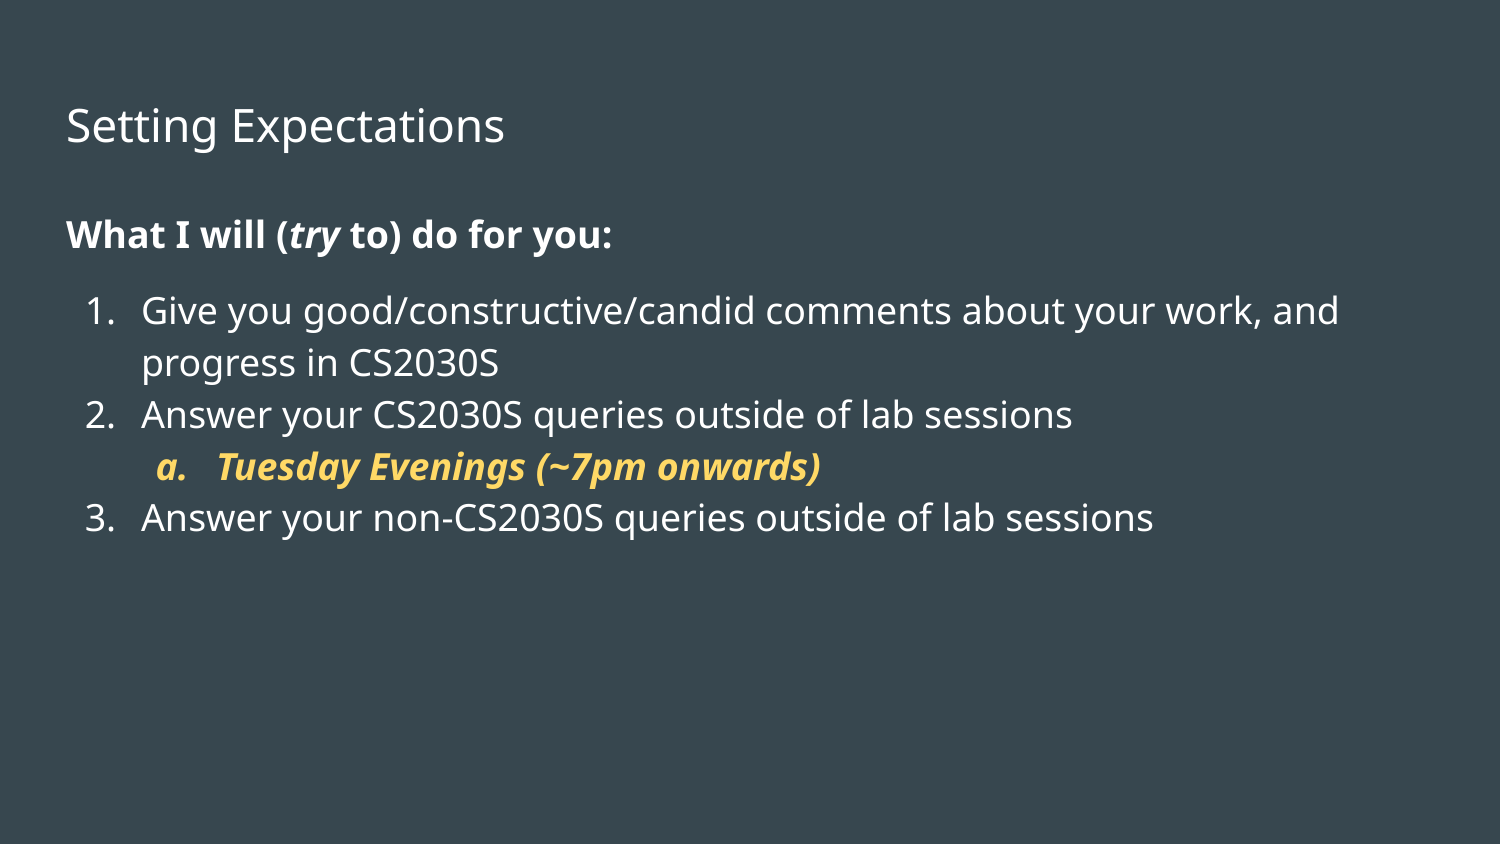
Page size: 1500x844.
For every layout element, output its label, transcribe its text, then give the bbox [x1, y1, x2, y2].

list What I will (try to) do for you: Give you good/constructive/candid comments about your work, and progress in CS2030S Answer your CS2030S queries outside of lab sessions Tuesday Evenings (~7pm onwards) Answer your non-CS2030S queries outside of lab sessions [51, 189, 1449, 750]
title Setting Expectations [51, 72, 1449, 167]
